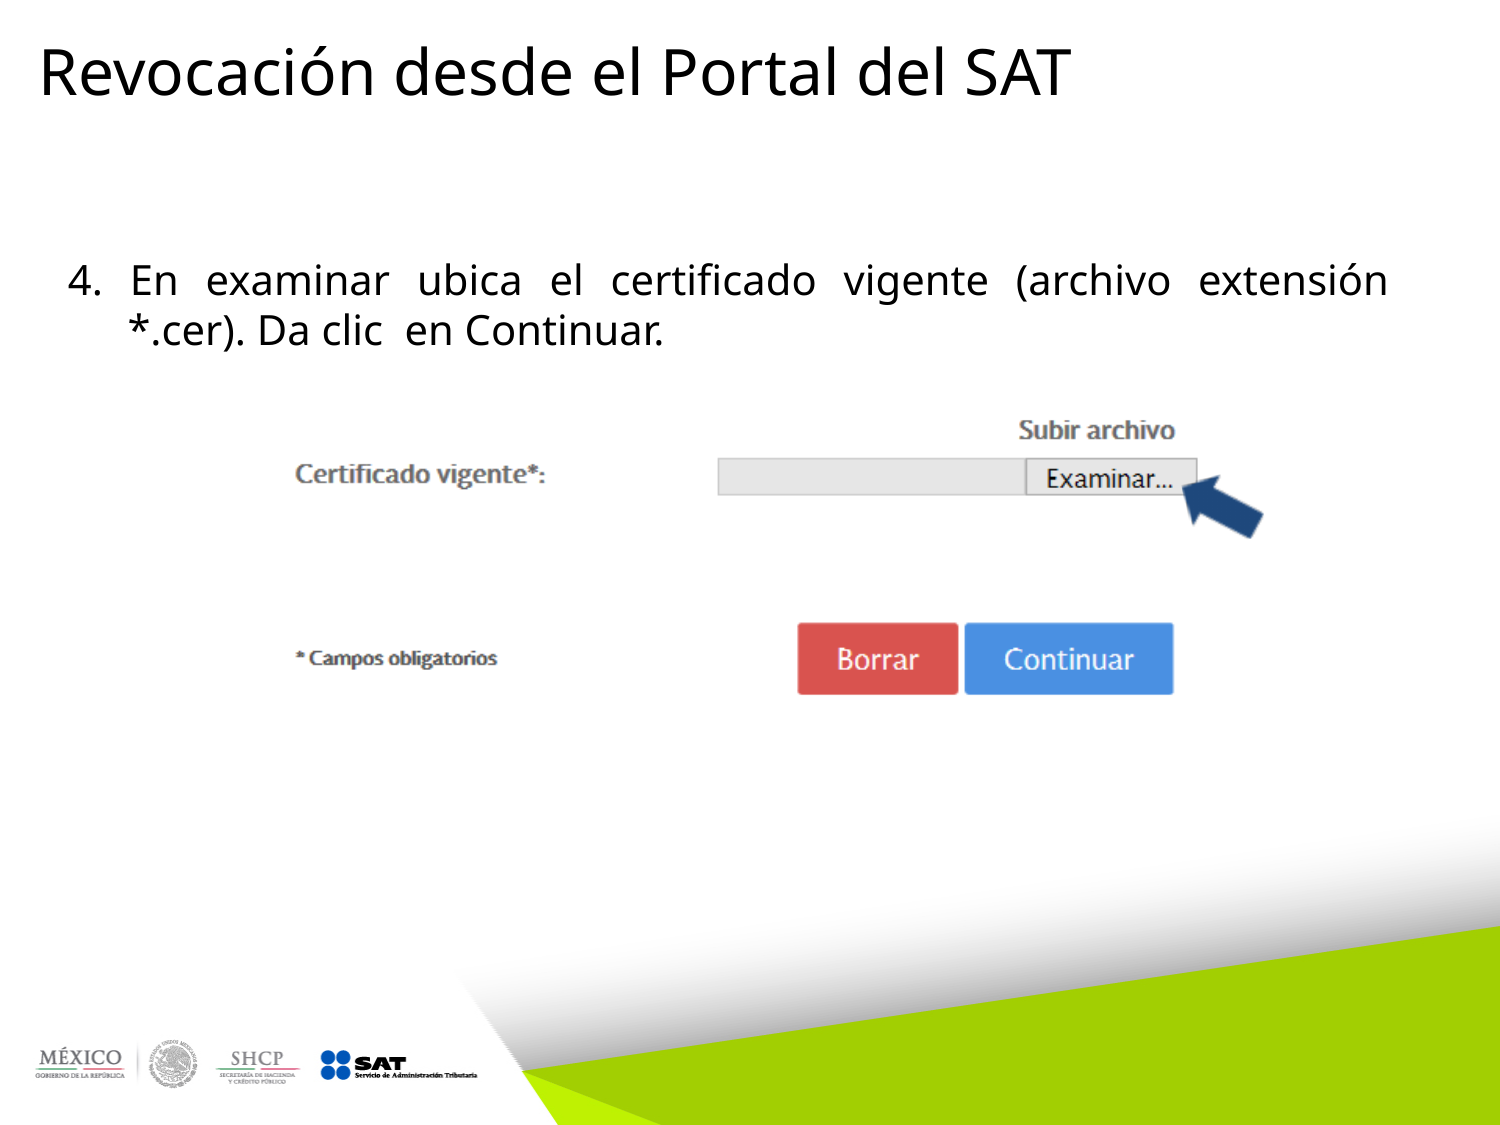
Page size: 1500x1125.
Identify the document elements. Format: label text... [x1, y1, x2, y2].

text_box 4. En examinar ubica el certificado vigente (archivo extensión *.cer). Da clic en Continuar. [53, 196, 1405, 362]
title Revocación desde el Portal del SAT [23, 23, 1459, 116]
picture [0, 2, 1500, 1125]
